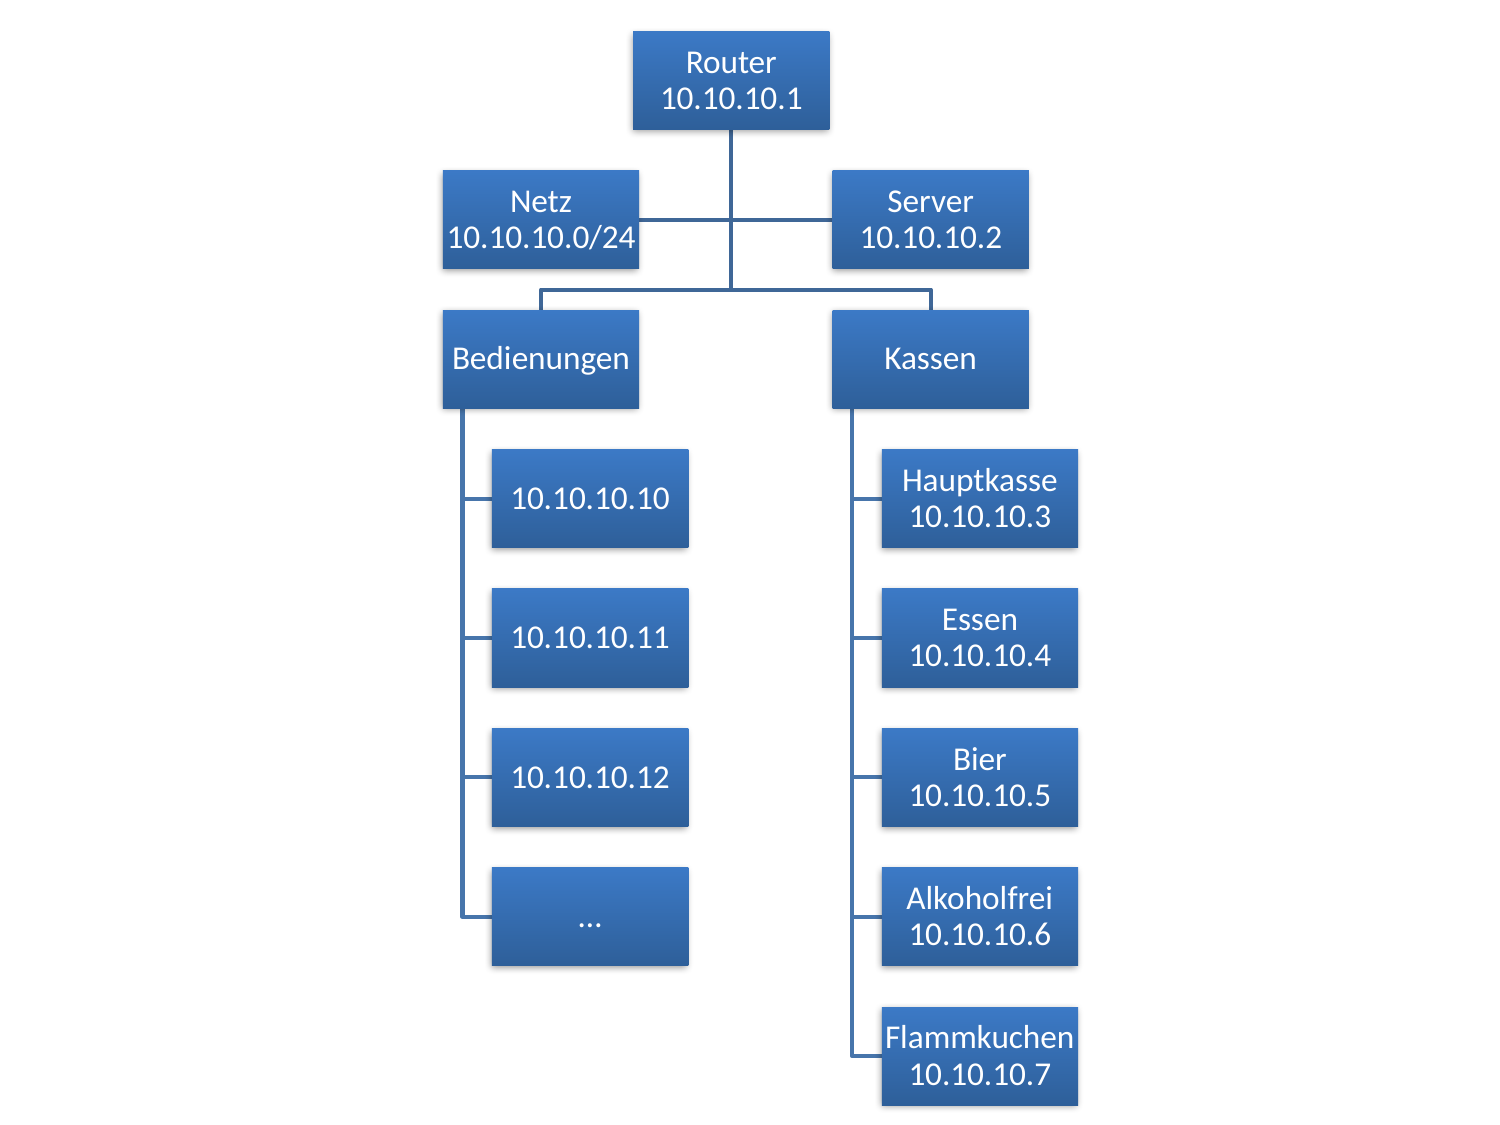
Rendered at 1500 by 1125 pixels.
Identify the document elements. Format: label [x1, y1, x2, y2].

text_box [64, 30, 1448, 1107]
